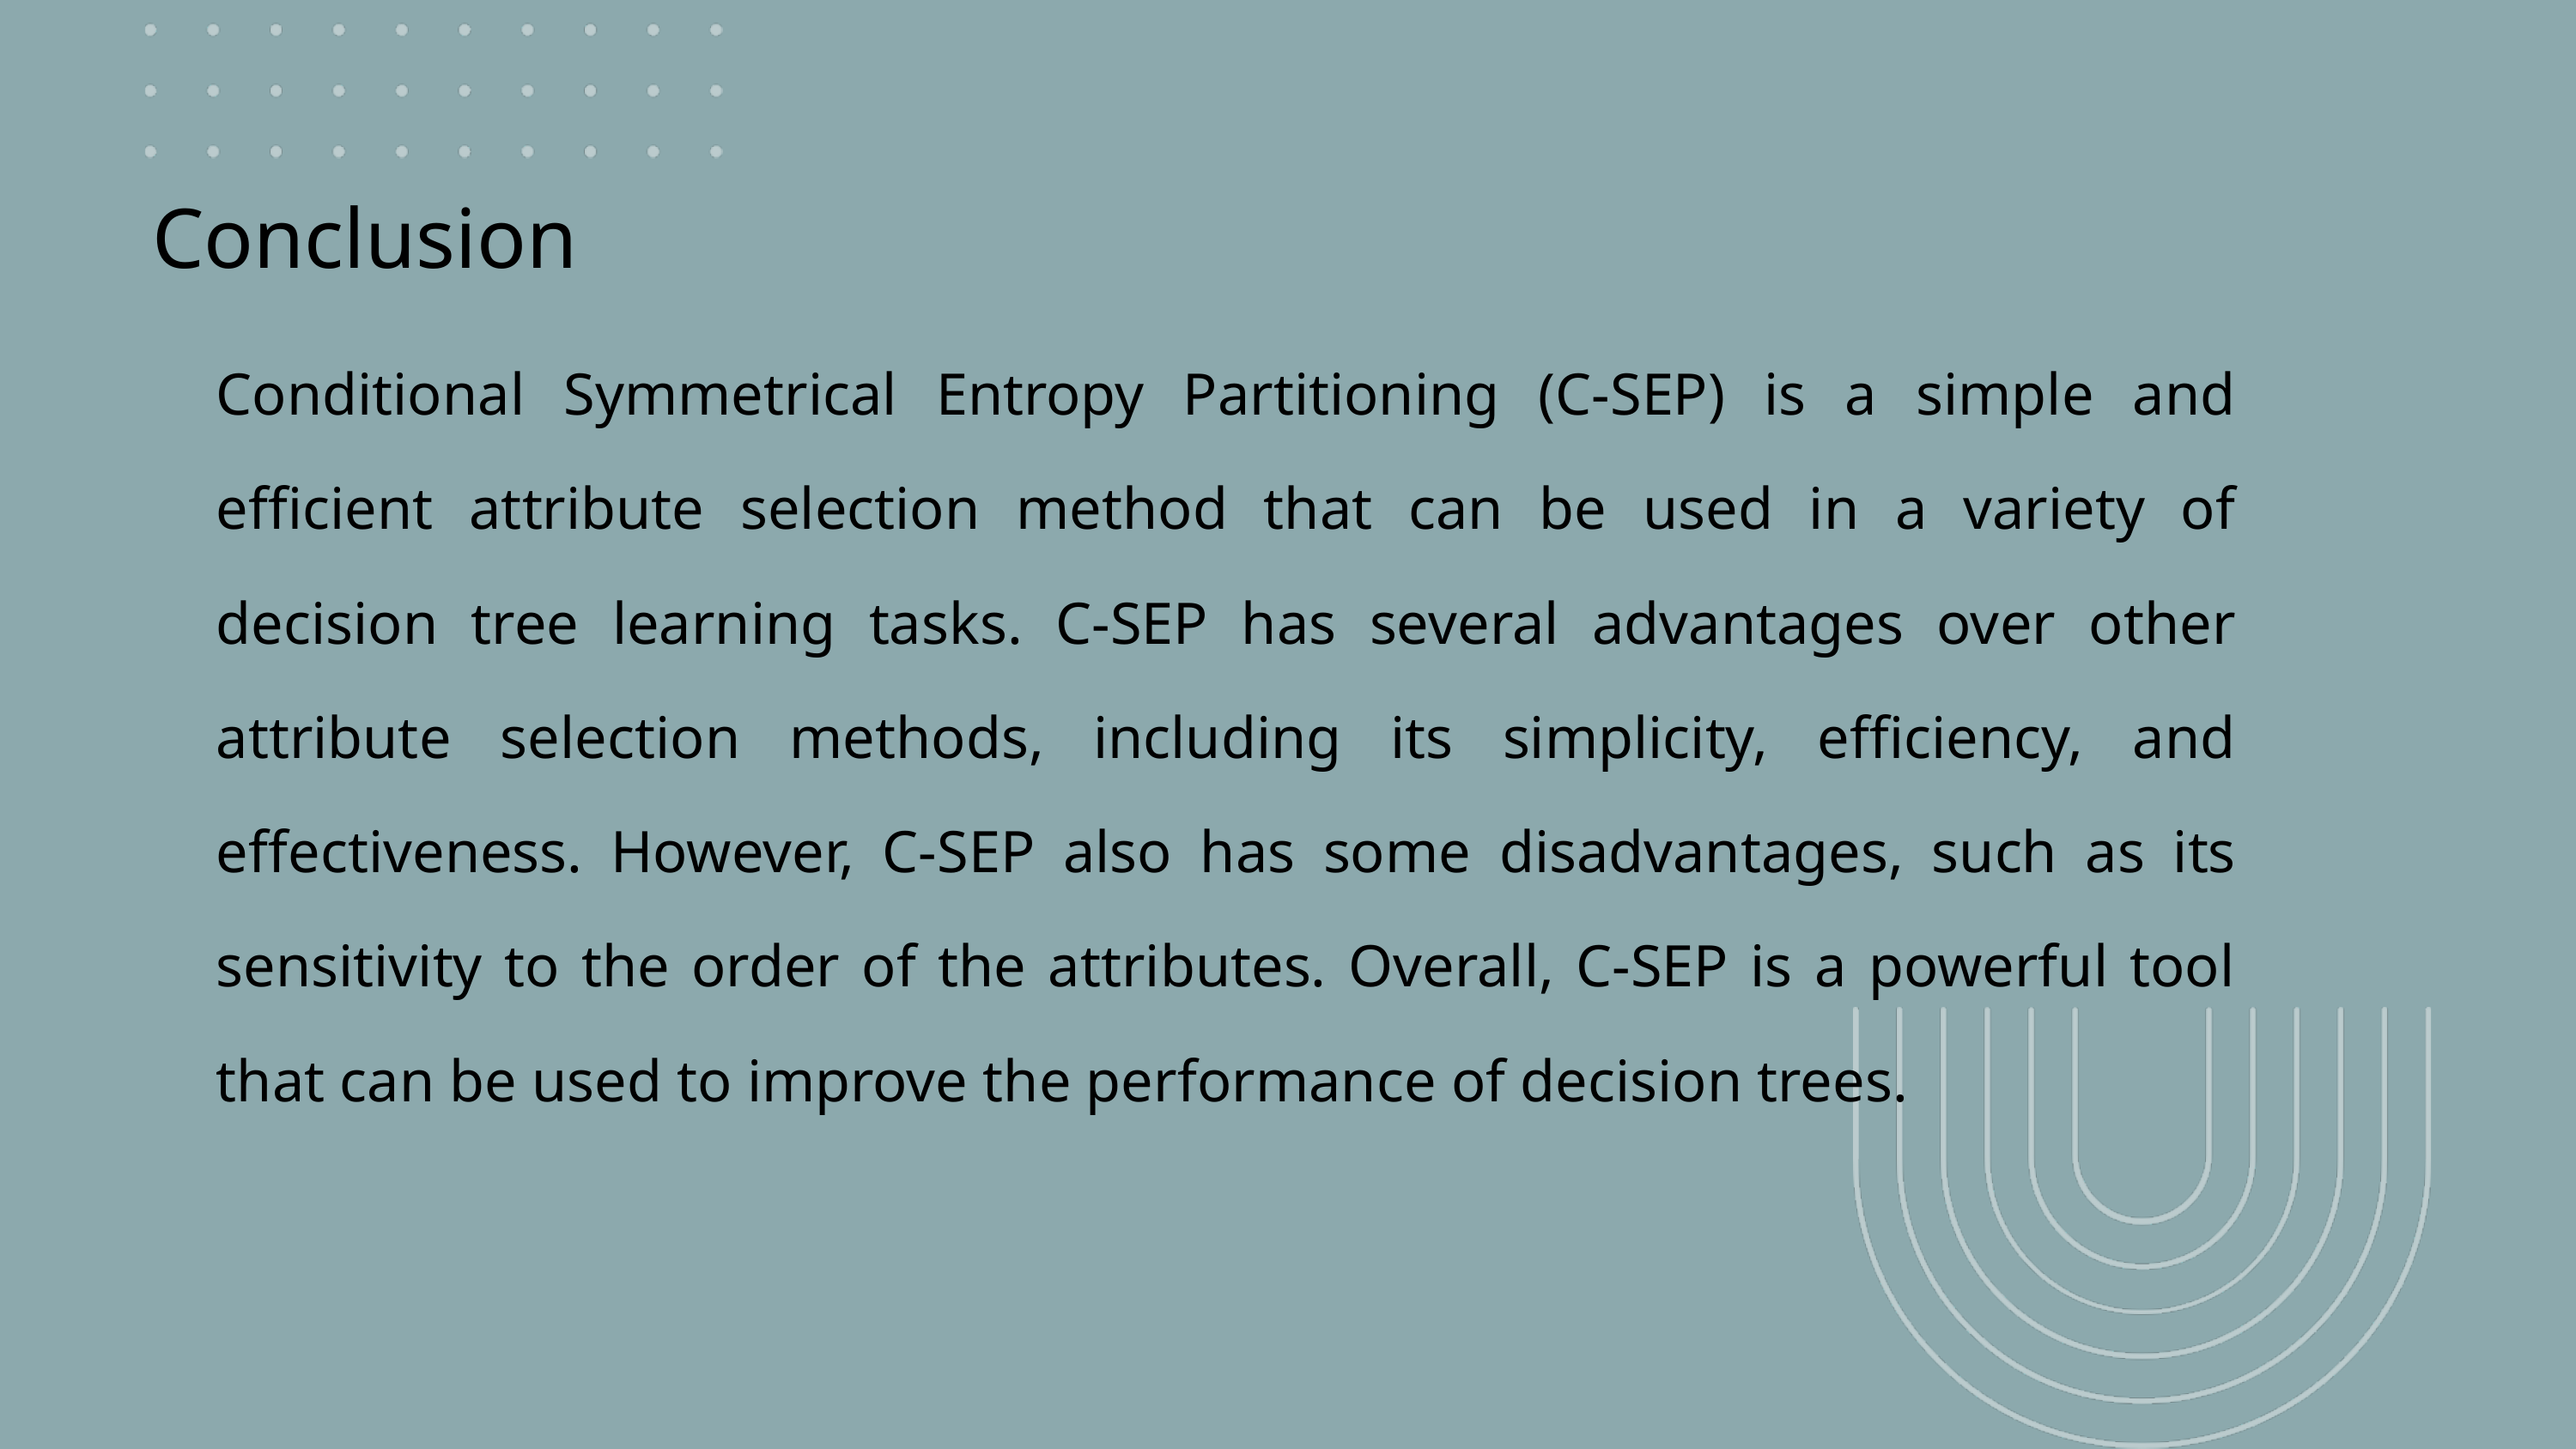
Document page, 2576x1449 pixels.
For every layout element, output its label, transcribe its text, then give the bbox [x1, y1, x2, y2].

text_box Conclusion [138, 169, 591, 285]
text_box Conditional Symmetrical Entropy Partitioning (C-SEP) is a simple and efficient attribute selection method that can be used in a variety of decision tree learning tasks. C-SEP has several advantages over other attribute selection methods, including its simplicity, efficiency, and effectiveness. However, C-SEP also has some disadvantages, such as its sensitivity to the order of the attributes. Overall, C-SEP is a powerful tool that can be used to improve the performance of decision trees. [216, 312, 2239, 1113]
text_box [144, 0, 723, 159]
text_box [1853, 1007, 2432, 1449]
